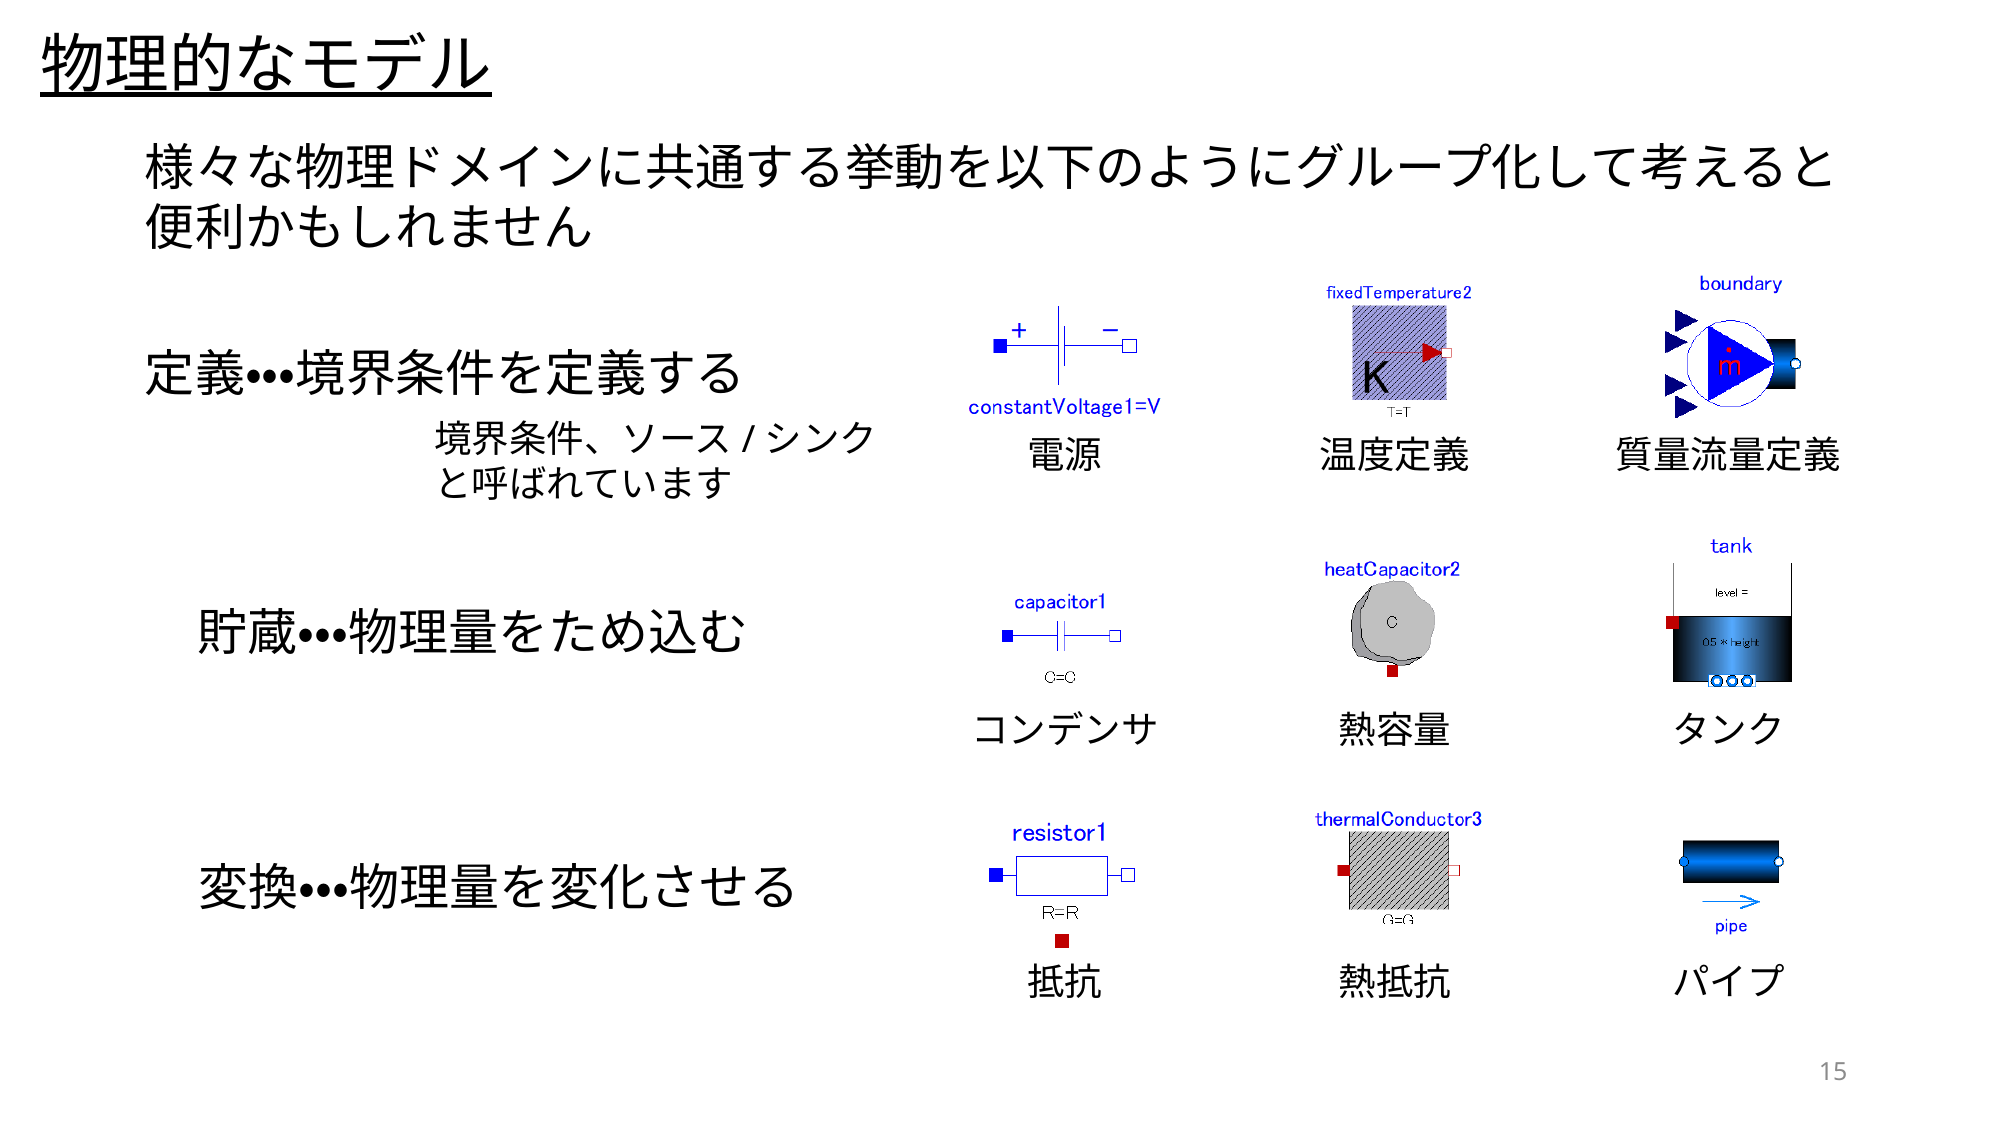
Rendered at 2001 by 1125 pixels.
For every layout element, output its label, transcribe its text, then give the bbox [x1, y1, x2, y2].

picture [987, 524, 1143, 693]
text_box コンデンサ [956, 699, 1174, 759]
text_box 電源 [1012, 425, 1118, 484]
text_box 抵抗 [1012, 956, 1118, 1011]
picture [1668, 828, 1788, 939]
picture [1317, 279, 1473, 422]
text_box 貯蔵・・・物理量をため込む [183, 592, 764, 668]
text_box 温度定義 [1305, 423, 1485, 484]
picture [1317, 538, 1473, 706]
text_box 定義・・・境界条件を定義する [130, 334, 868, 409]
slide_number 15 [1412, 1042, 1863, 1103]
text_box 境界条件、ソース/シンクと呼ばれています [419, 407, 911, 513]
text_box パイプ [1657, 950, 1800, 1011]
text_box 質量流量定義 [1600, 423, 1856, 484]
text_box 様々な物理ドメインに共通する挙動を以下のようにグループ化して考えると便利かもしれません [130, 127, 1863, 263]
picture [962, 223, 1168, 425]
text_box 熱容量 [1323, 706, 1467, 759]
text_box 変換・・・物理量を変化させる [183, 847, 815, 923]
text_box 熱抵抗 [1323, 950, 1467, 1011]
picture [1303, 807, 1487, 924]
picture [1648, 264, 1809, 432]
text_box 物理的なモデル [31, 14, 501, 109]
text_box タンク [1657, 699, 1800, 759]
picture [975, 816, 1155, 956]
picture [1652, 526, 1805, 695]
